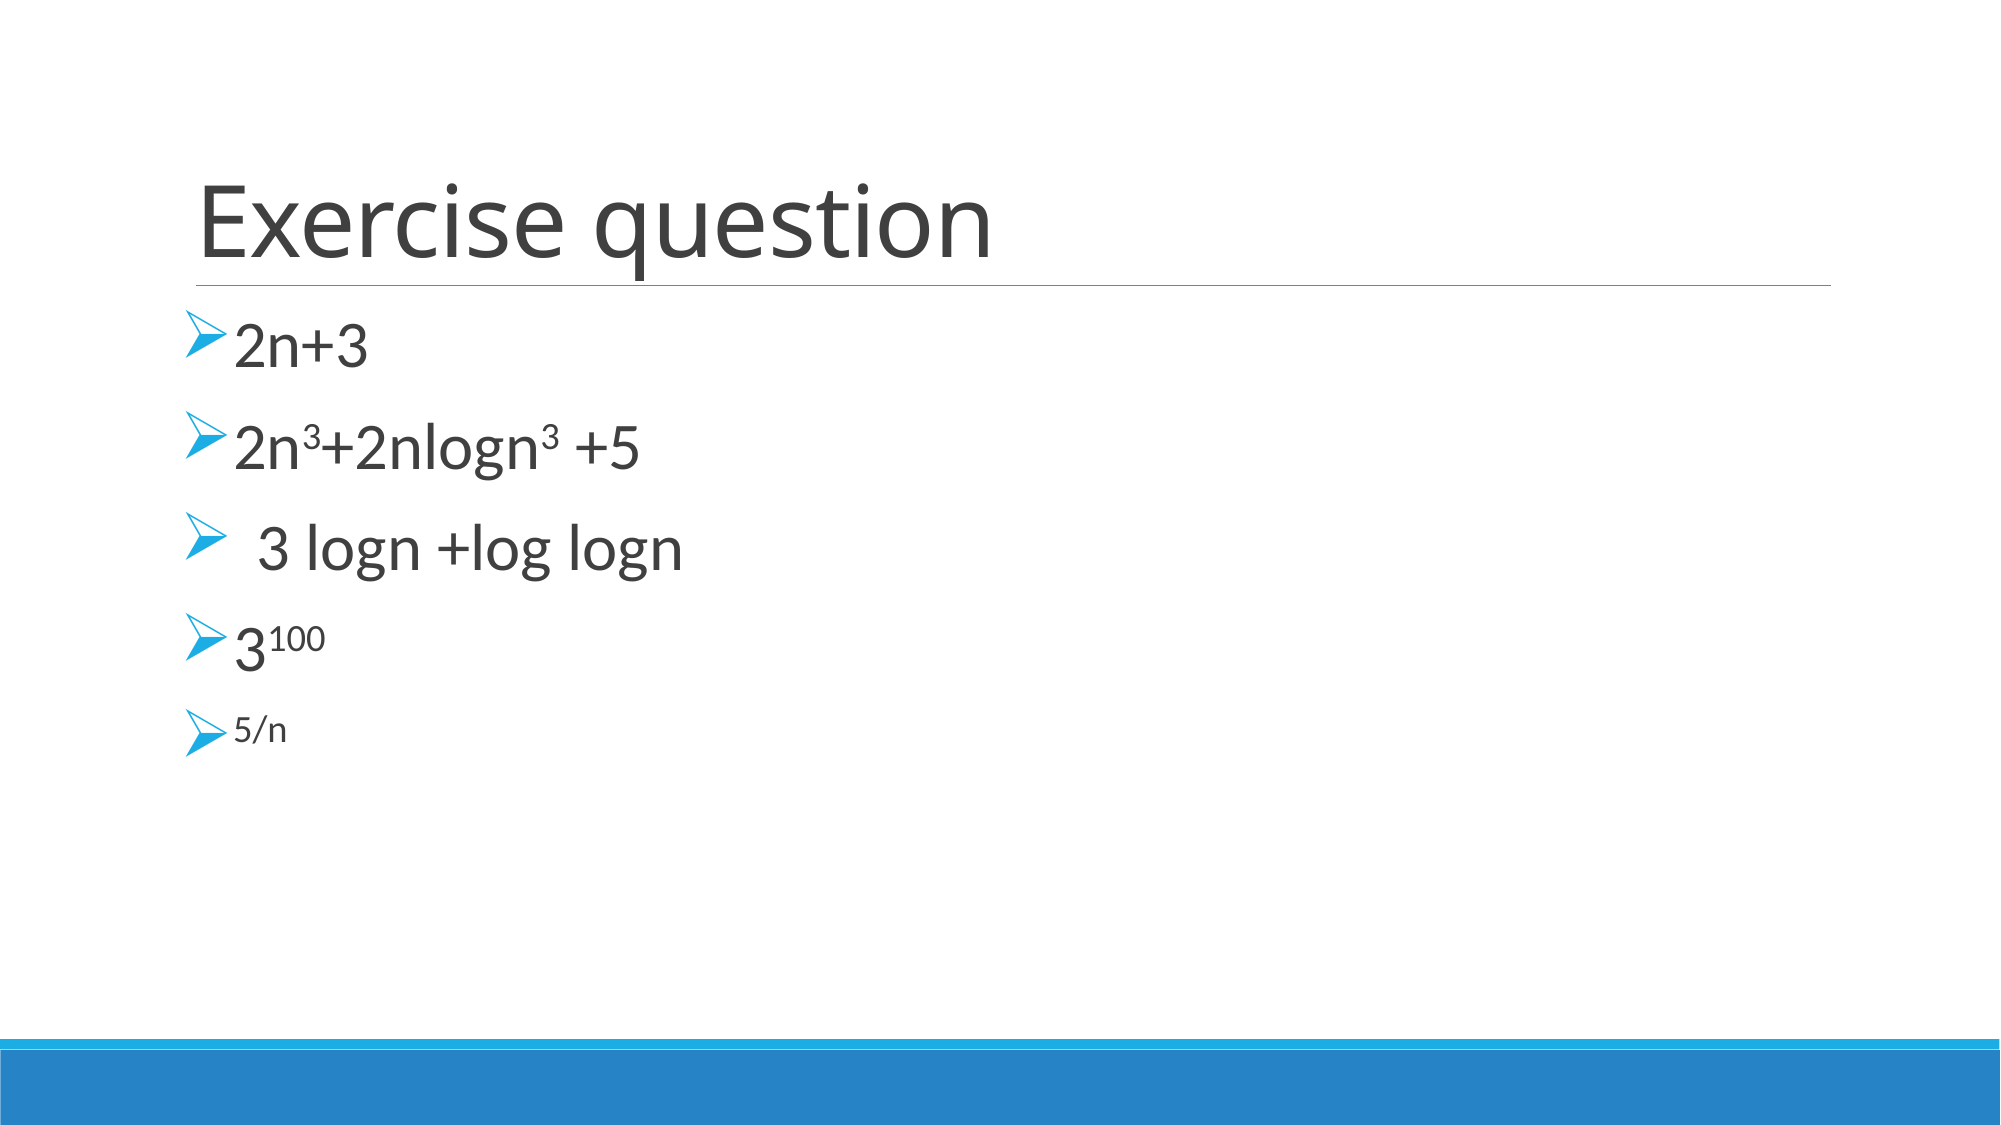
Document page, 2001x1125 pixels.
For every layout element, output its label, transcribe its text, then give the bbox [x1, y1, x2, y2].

title Exercise question [180, 47, 1830, 285]
list 2n+3 2n3+2nlogn3 +5 3 logn +log logn 3100 5/n [180, 302, 1830, 963]
